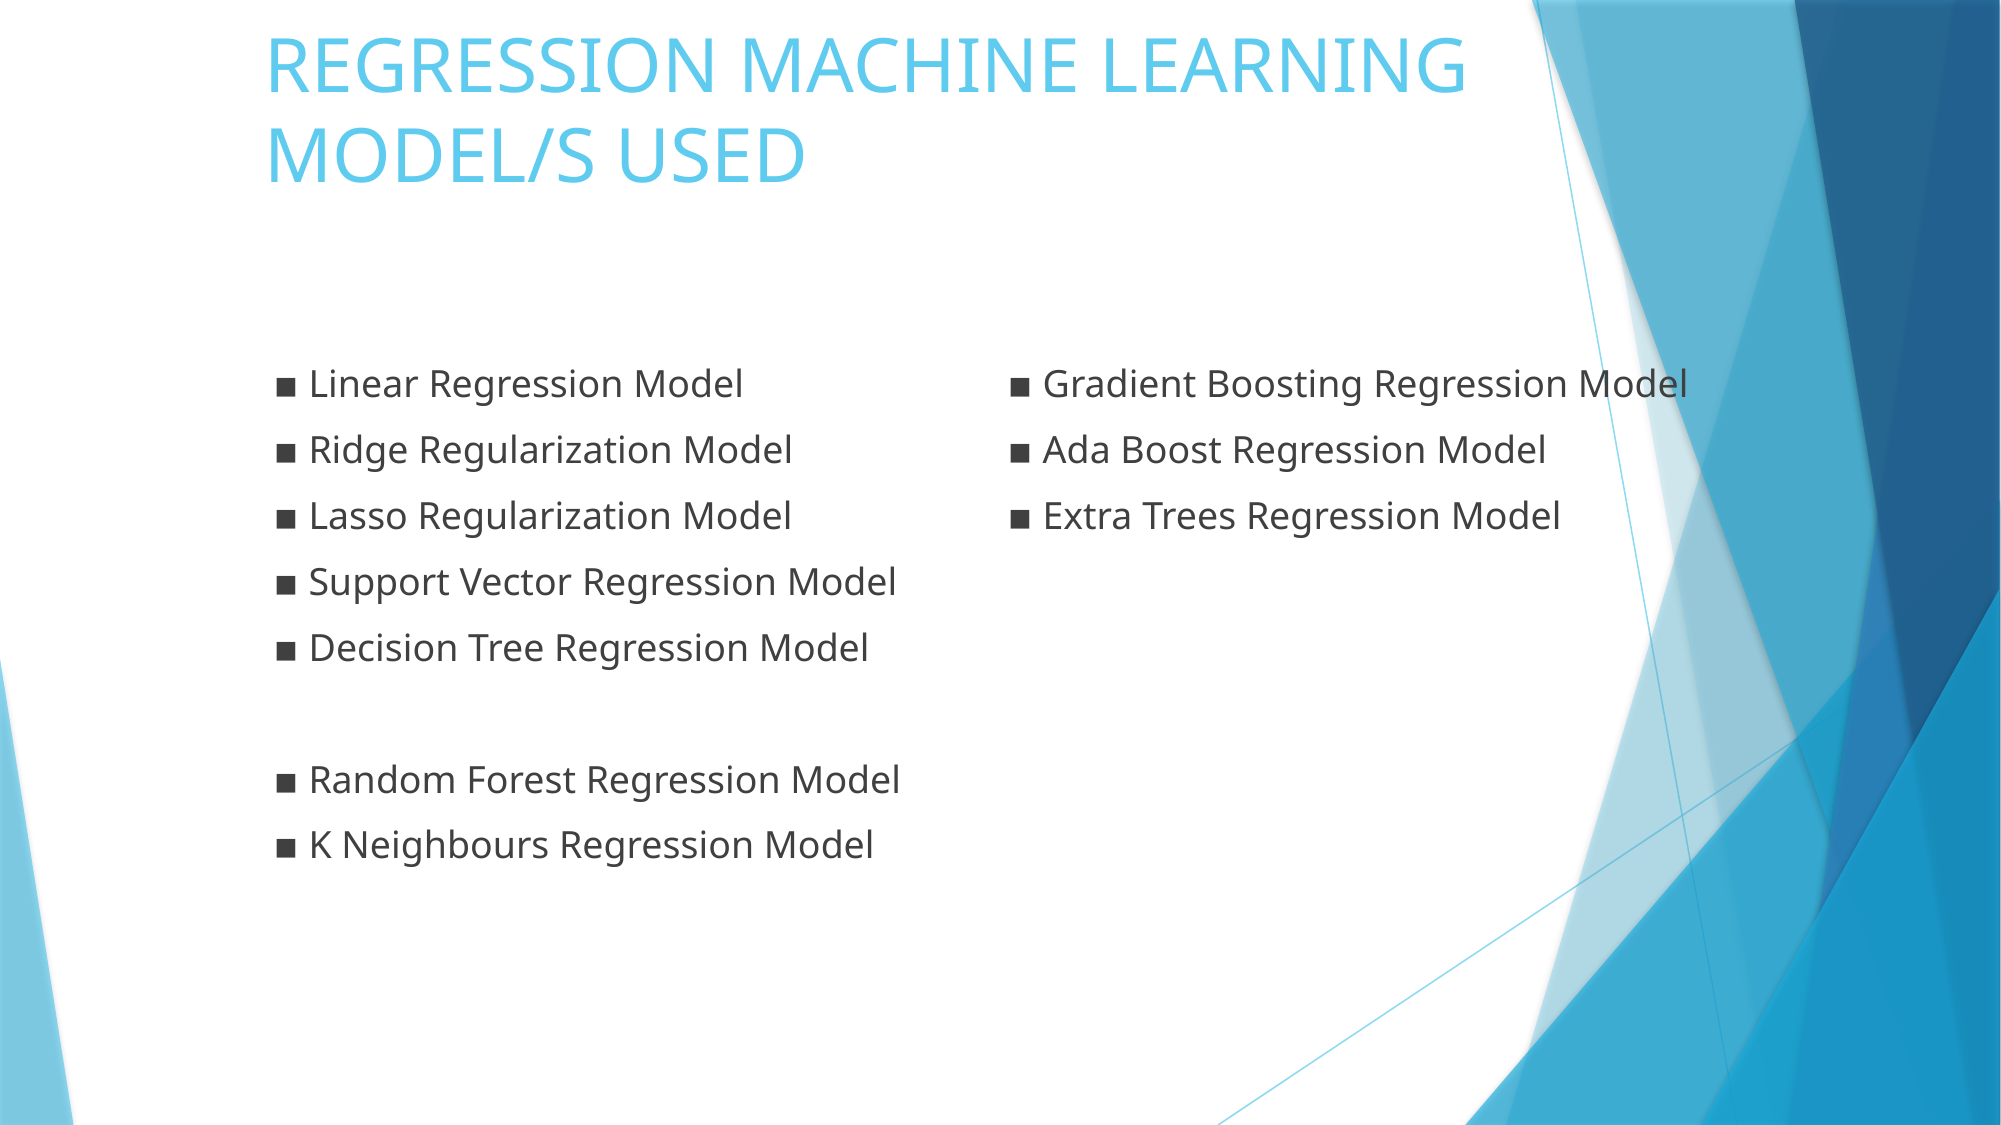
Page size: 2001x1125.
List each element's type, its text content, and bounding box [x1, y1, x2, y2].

list ▪ Linear Regression Model ▪ Ridge Regularization Model ▪ Lasso Regularization Model ▪ Support Vector Regression Model ▪ Decision Tree Regression Model ▪ Random Forest Regression Model ▪ K Neighbours Regression Model ▪ Gradient Boosting Regression Model ▪ Ada Boost Regression Model ▪ Extra Trees Regression Model [250, 352, 1750, 934]
title REGRESSION MACHINE LEARNING MODEL/S USED [249, 10, 1749, 213]
